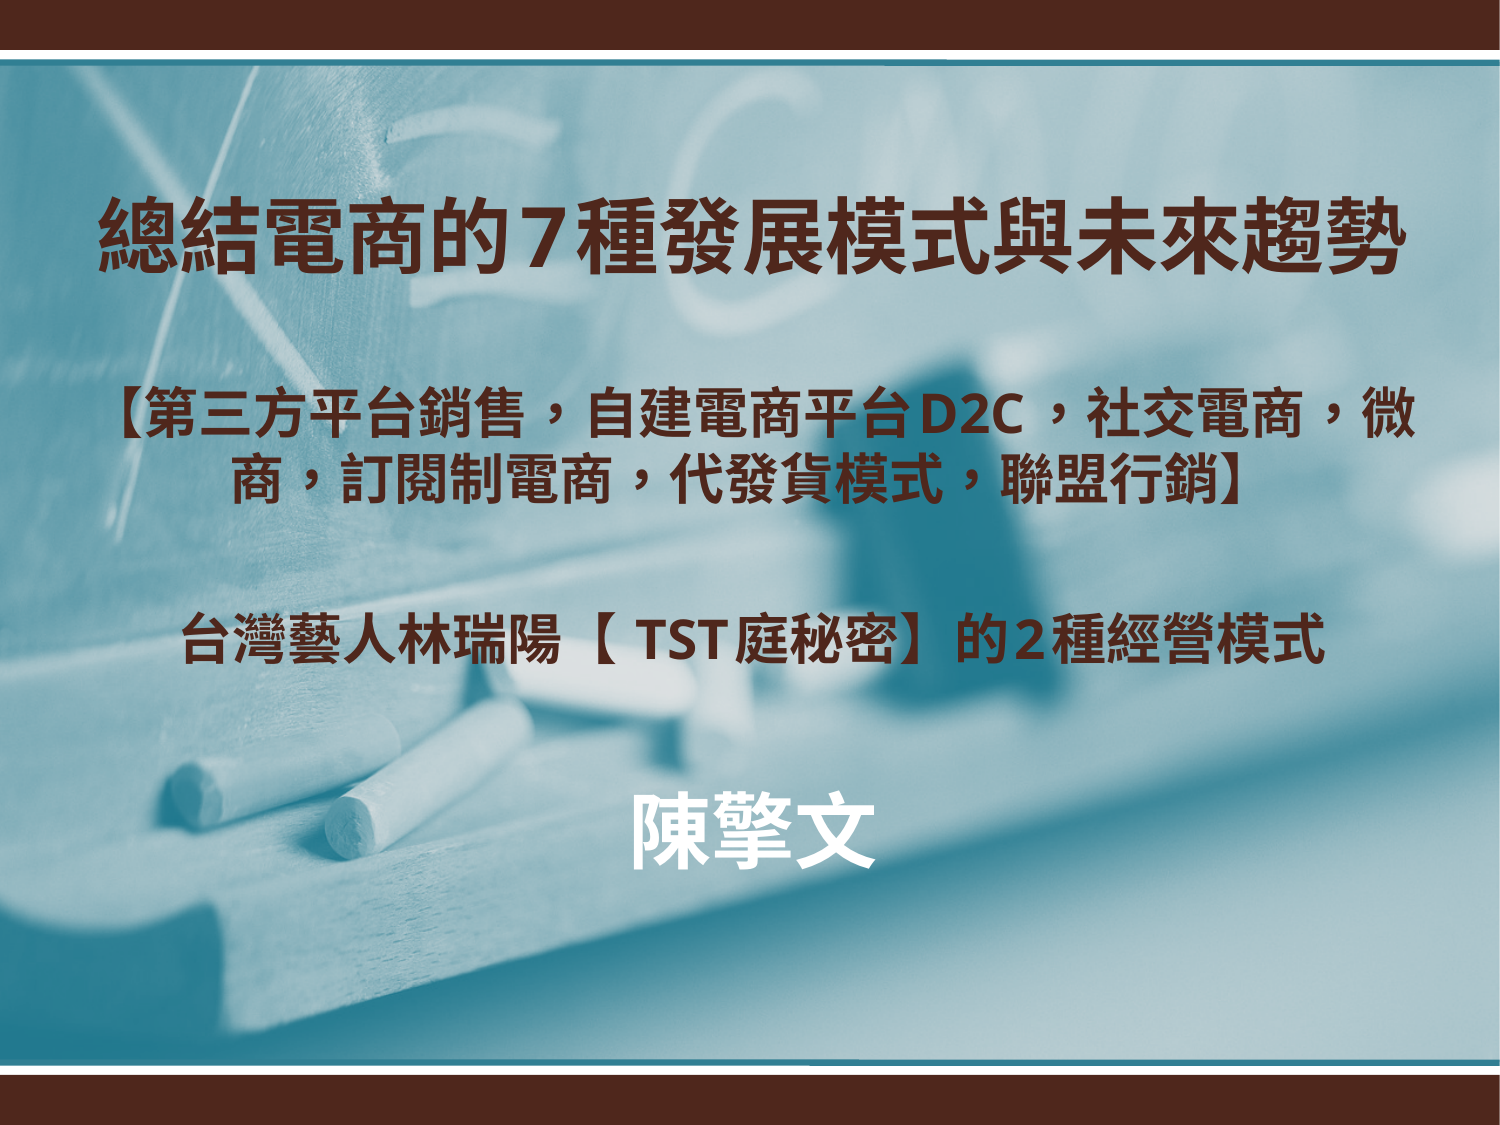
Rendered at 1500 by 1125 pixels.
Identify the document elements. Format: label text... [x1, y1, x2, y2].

title 陳擎文 [115, 771, 1391, 1010]
subtitle 總結電商的7種發展模式與未來趨勢 【第三方平台銷售，自建電商平台D2C，社交電商，微商，訂閱制電商，代發貨模式，聯盟行銷】 台灣藝人林瑞陽【 TST庭秘密】的2種經營模式 [55, 97, 1449, 679]
